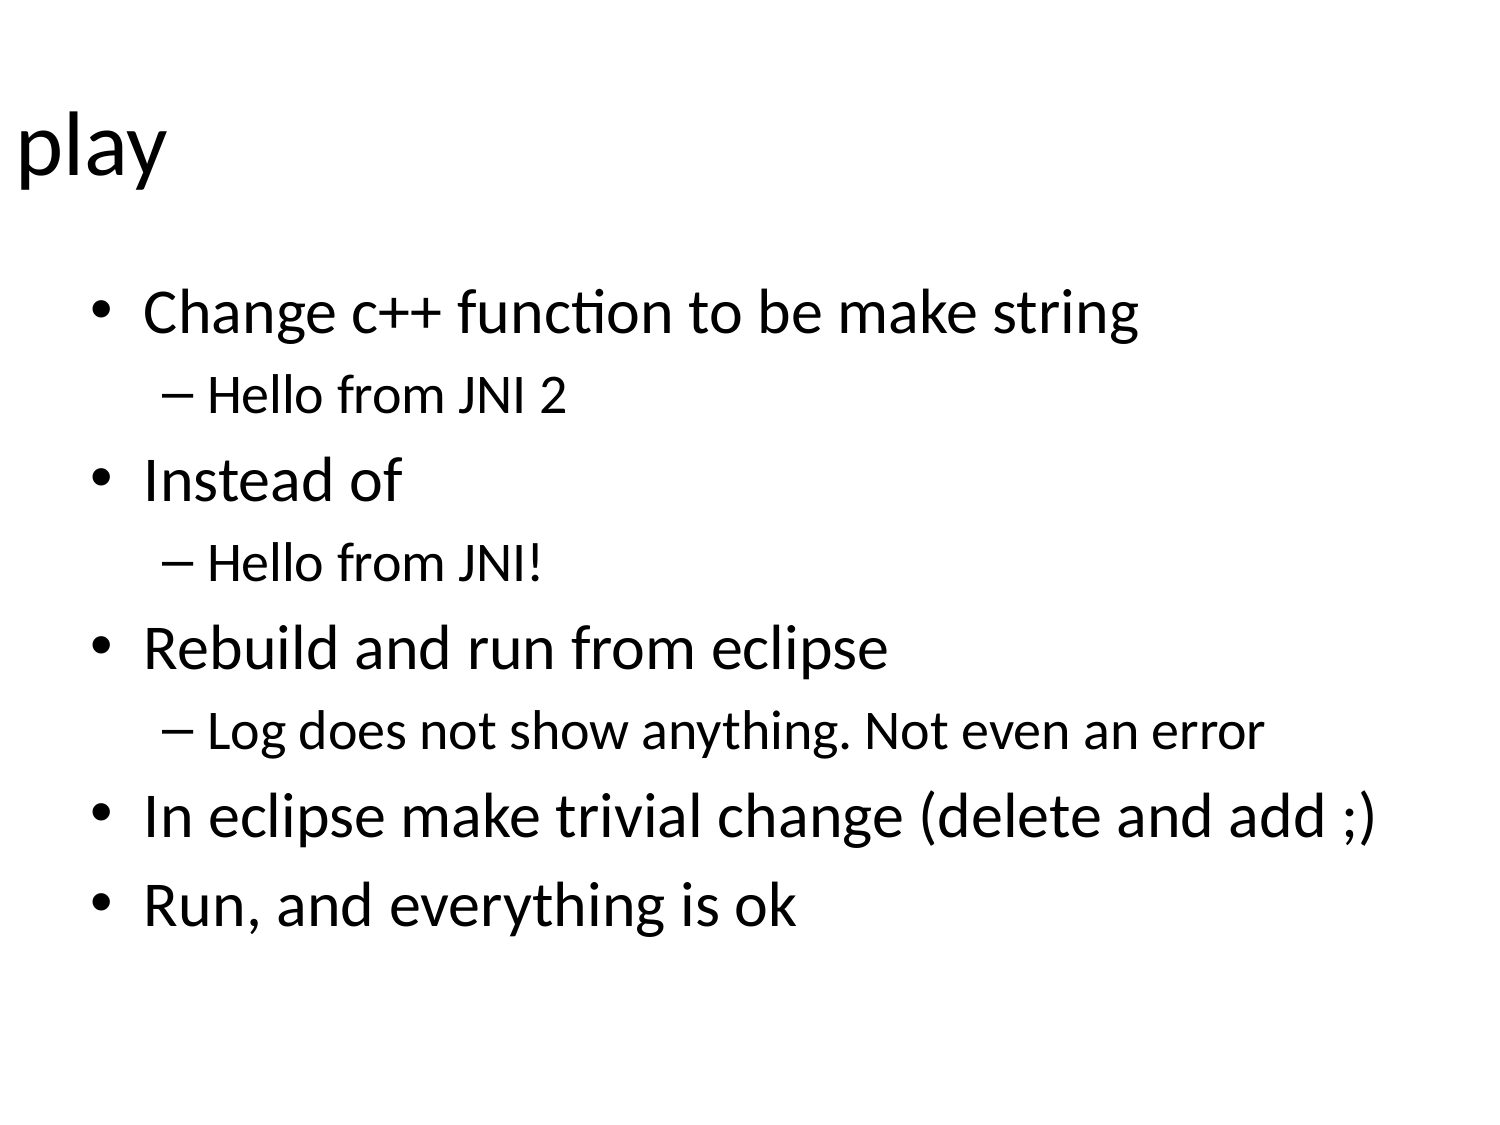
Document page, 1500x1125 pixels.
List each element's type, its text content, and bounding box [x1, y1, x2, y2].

list Change c++ function to be make string Hello from JNI 2 Instead of Hello from JNI! Rebuild and run from eclipse Log does not show anything. Not even an error In eclipse make trivial change (delete and add ;) Run, and everything is ok [75, 262, 1425, 1005]
title play [0, 45, 1500, 233]
